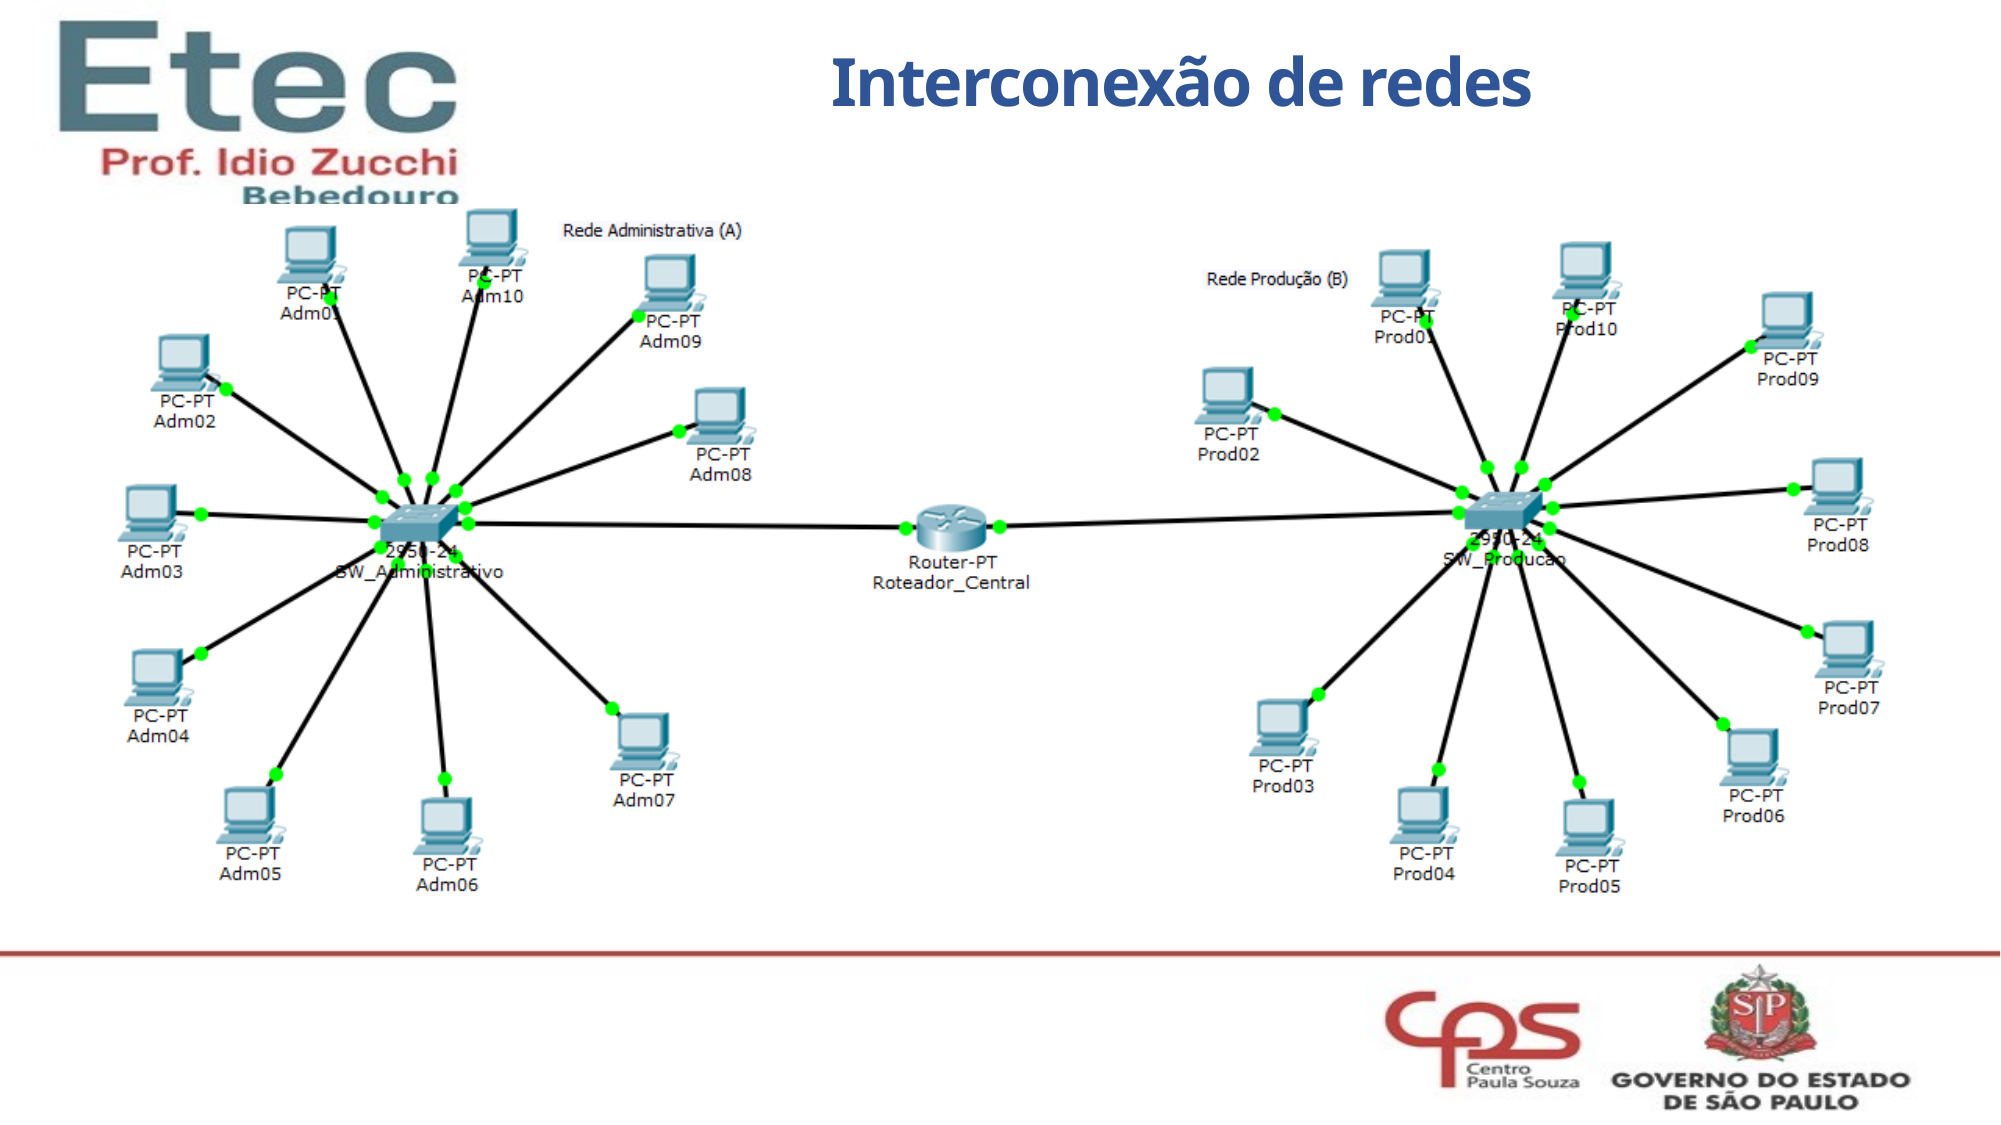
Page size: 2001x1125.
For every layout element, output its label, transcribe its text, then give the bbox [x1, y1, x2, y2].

picture [0, 0, 2001, 1125]
text_box Interconexão de redes [477, 41, 1889, 131]
